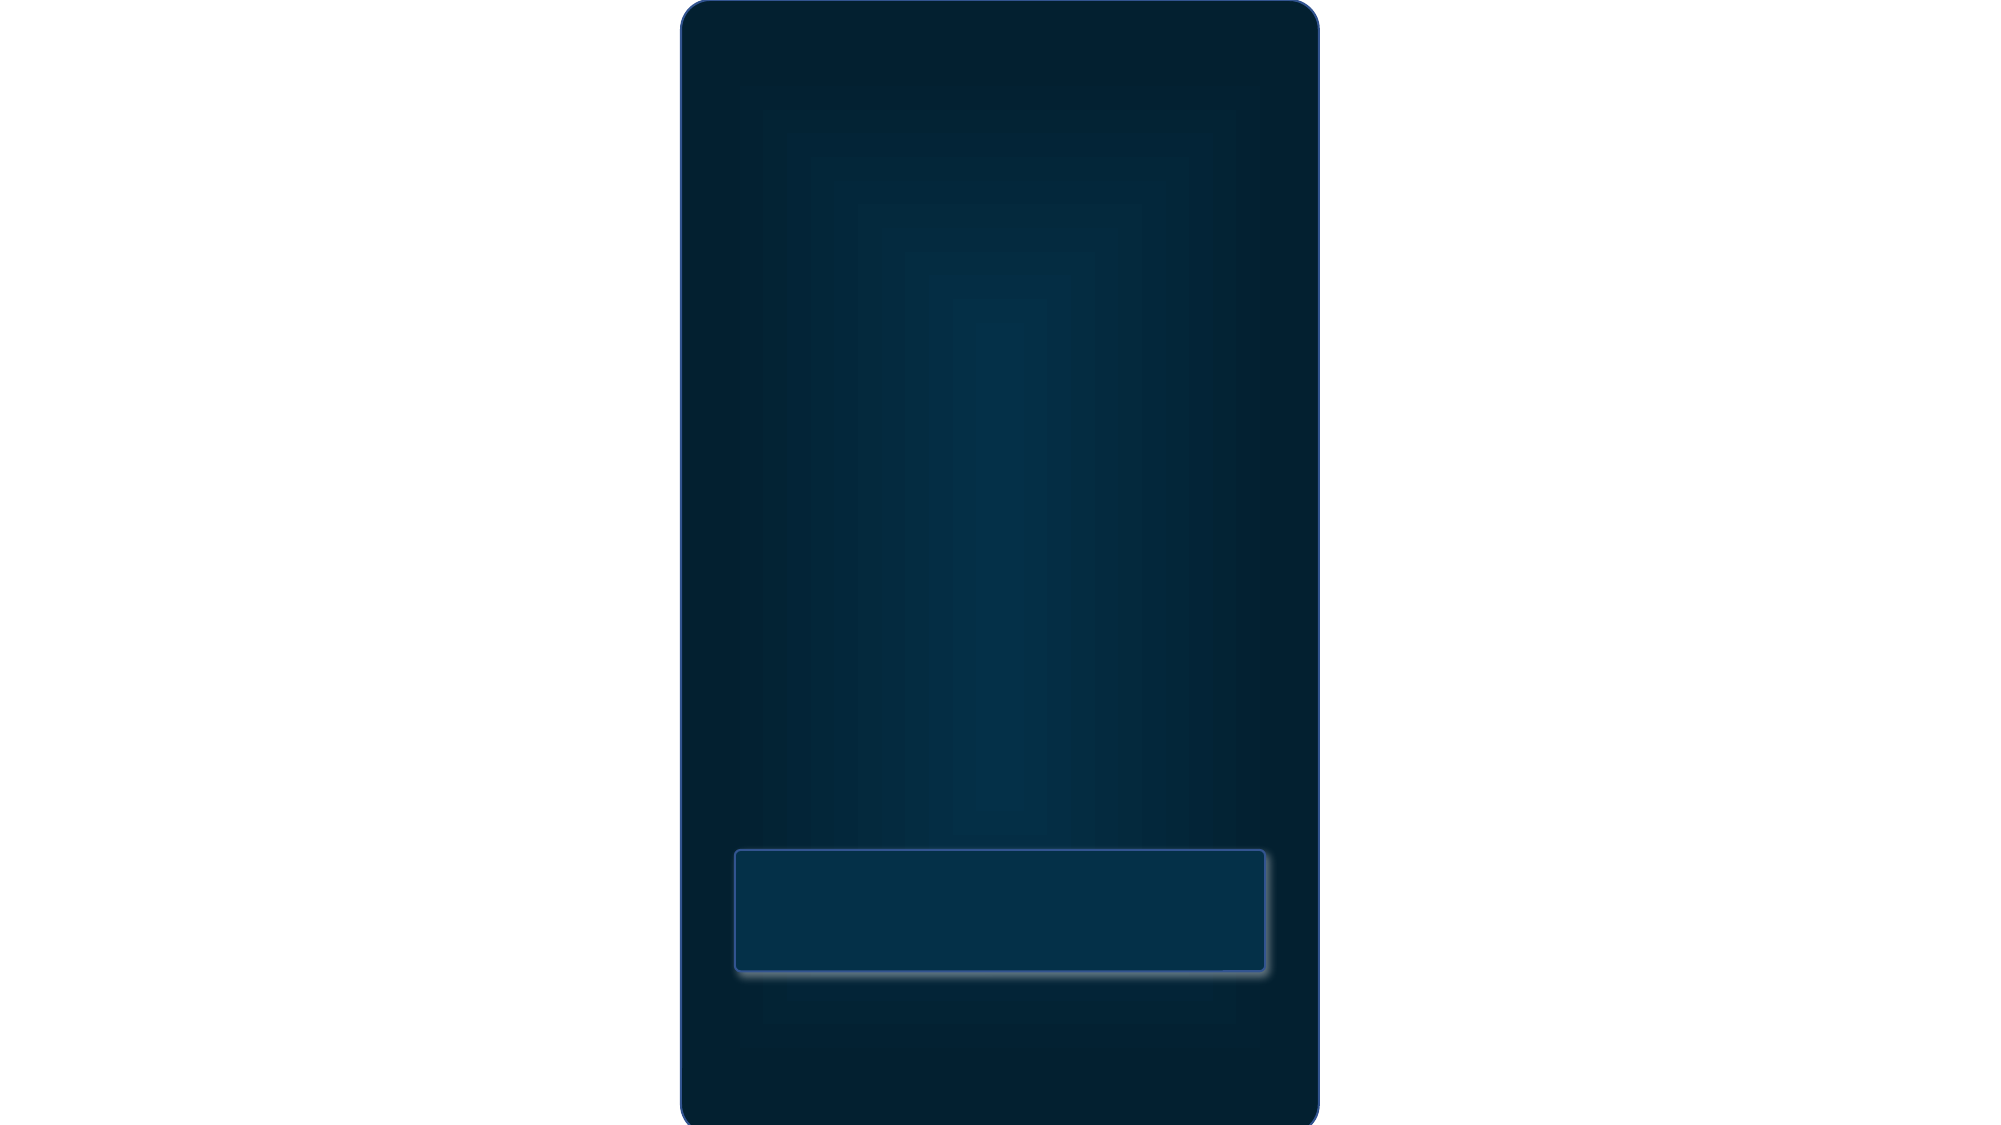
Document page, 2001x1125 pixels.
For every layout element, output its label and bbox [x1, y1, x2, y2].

text_box [733, 848, 1267, 973]
text_box [679, 0, 1320, 1125]
